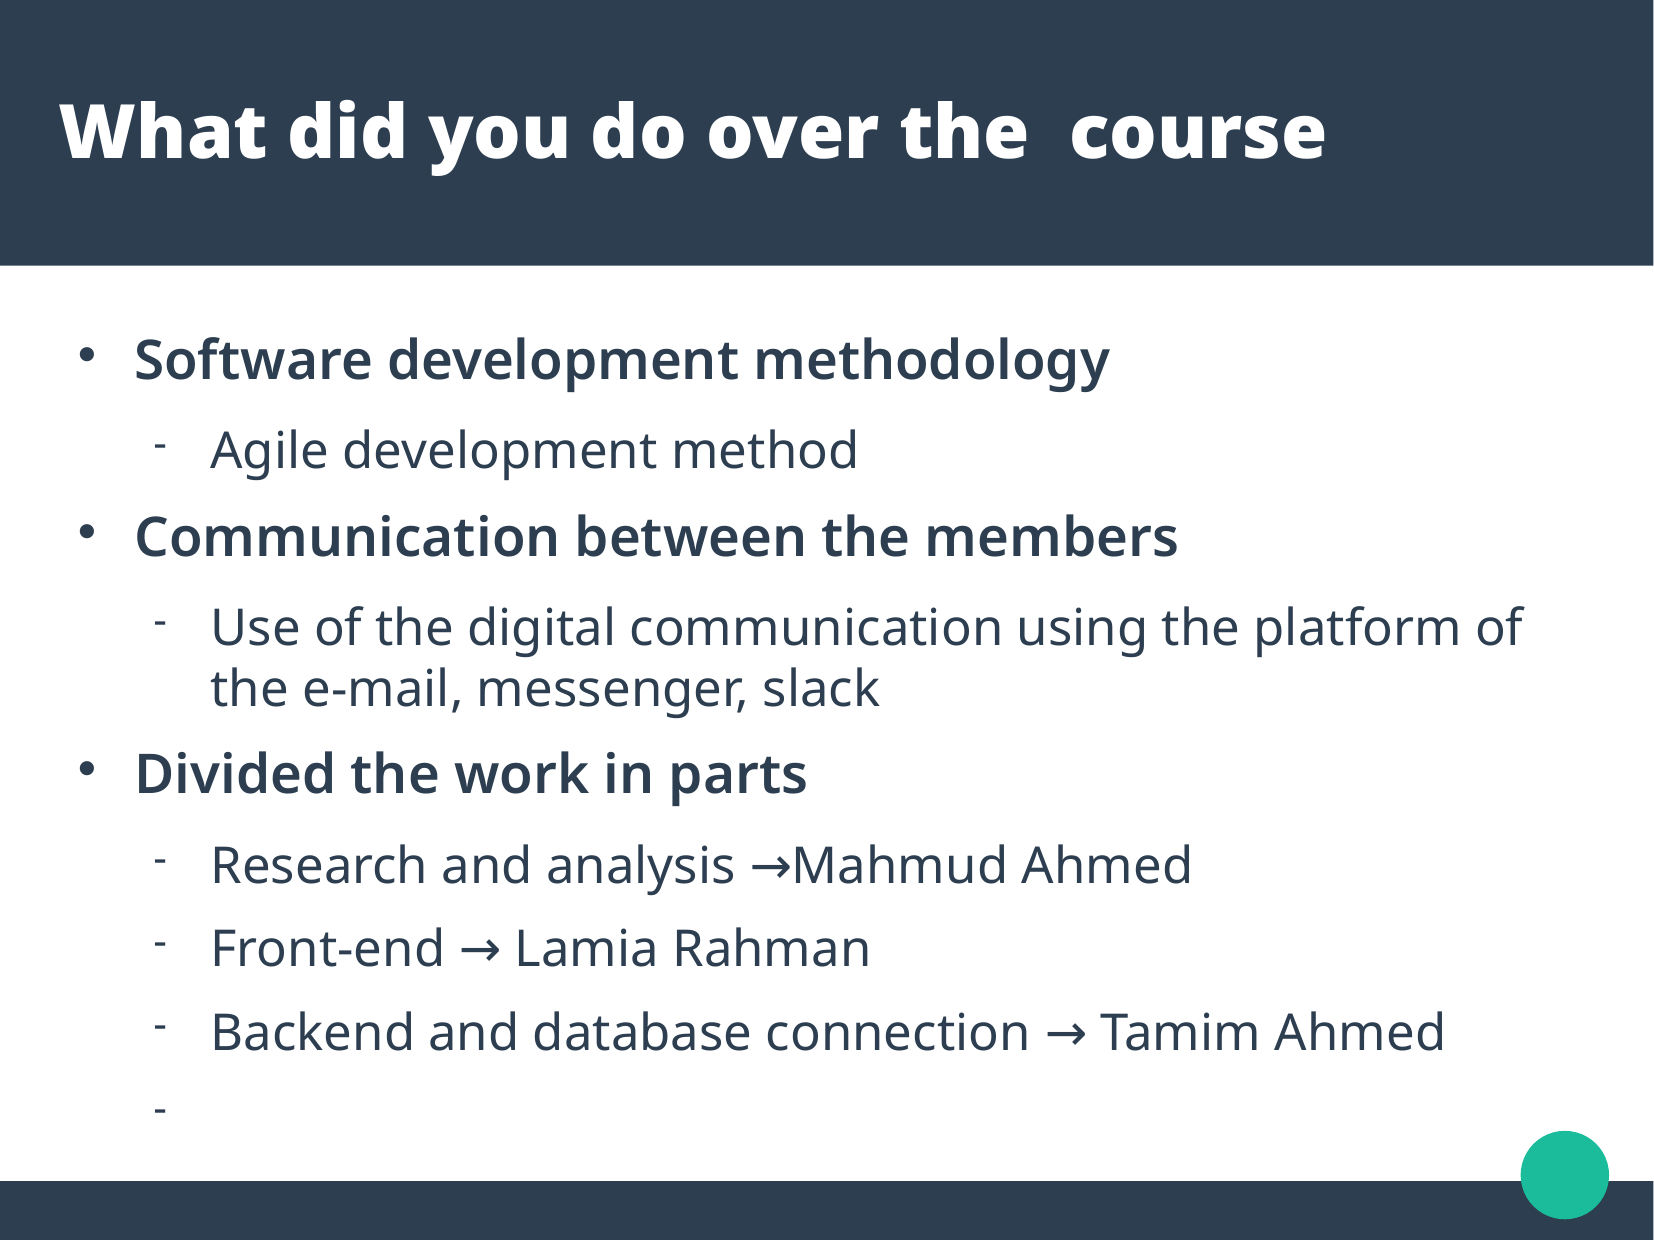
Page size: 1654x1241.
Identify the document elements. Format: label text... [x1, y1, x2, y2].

text_box Software development methodology Agile development method Communication between the members Use of the digital communication using the platform of the e-mail, messenger, slack Divided the work in parts Research and analysis →Mahmud Ahmed Front-end → Lamia Rahman Backend and database connection → Tamim Ahmed [58, 324, 1595, 1152]
text_box What did you do over the course [58, 49, 1595, 207]
